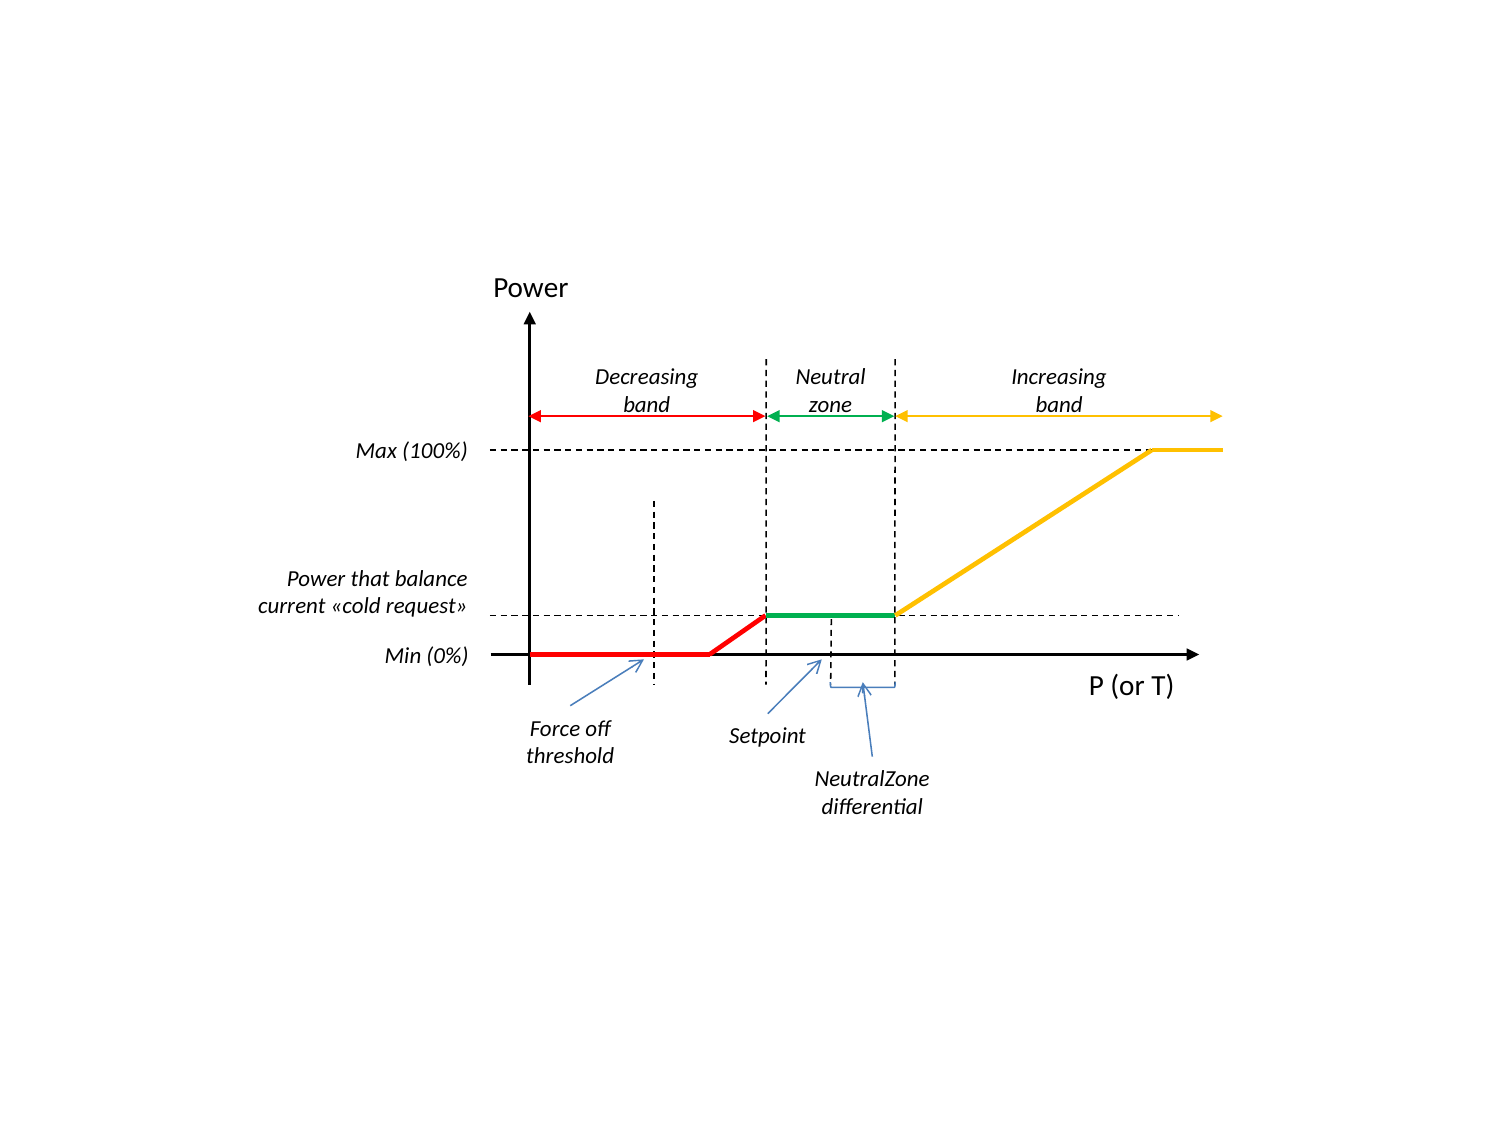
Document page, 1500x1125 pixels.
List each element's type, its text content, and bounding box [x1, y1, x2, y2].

text_box Increasing band [996, 354, 1122, 415]
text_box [862, 692, 873, 757]
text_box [899, 449, 1153, 616]
text_box NeutralZone differential [799, 756, 945, 827]
text_box Decreasing band [580, 354, 714, 415]
text_box Setpoint [714, 713, 822, 756]
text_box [709, 615, 766, 655]
text_box Power [478, 261, 584, 312]
text_box Force off threshold [511, 705, 630, 776]
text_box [767, 659, 822, 714]
text_box Min (0%) [369, 633, 484, 676]
text_box Power that balance current «cold request» [243, 555, 483, 626]
text_box Max (100%) [340, 428, 483, 471]
text_box P (or T) [1074, 663, 1190, 709]
text_box [864, 682, 891, 689]
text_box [570, 659, 645, 706]
text_box [834, 682, 862, 689]
text_box Neutral zone [780, 354, 881, 415]
